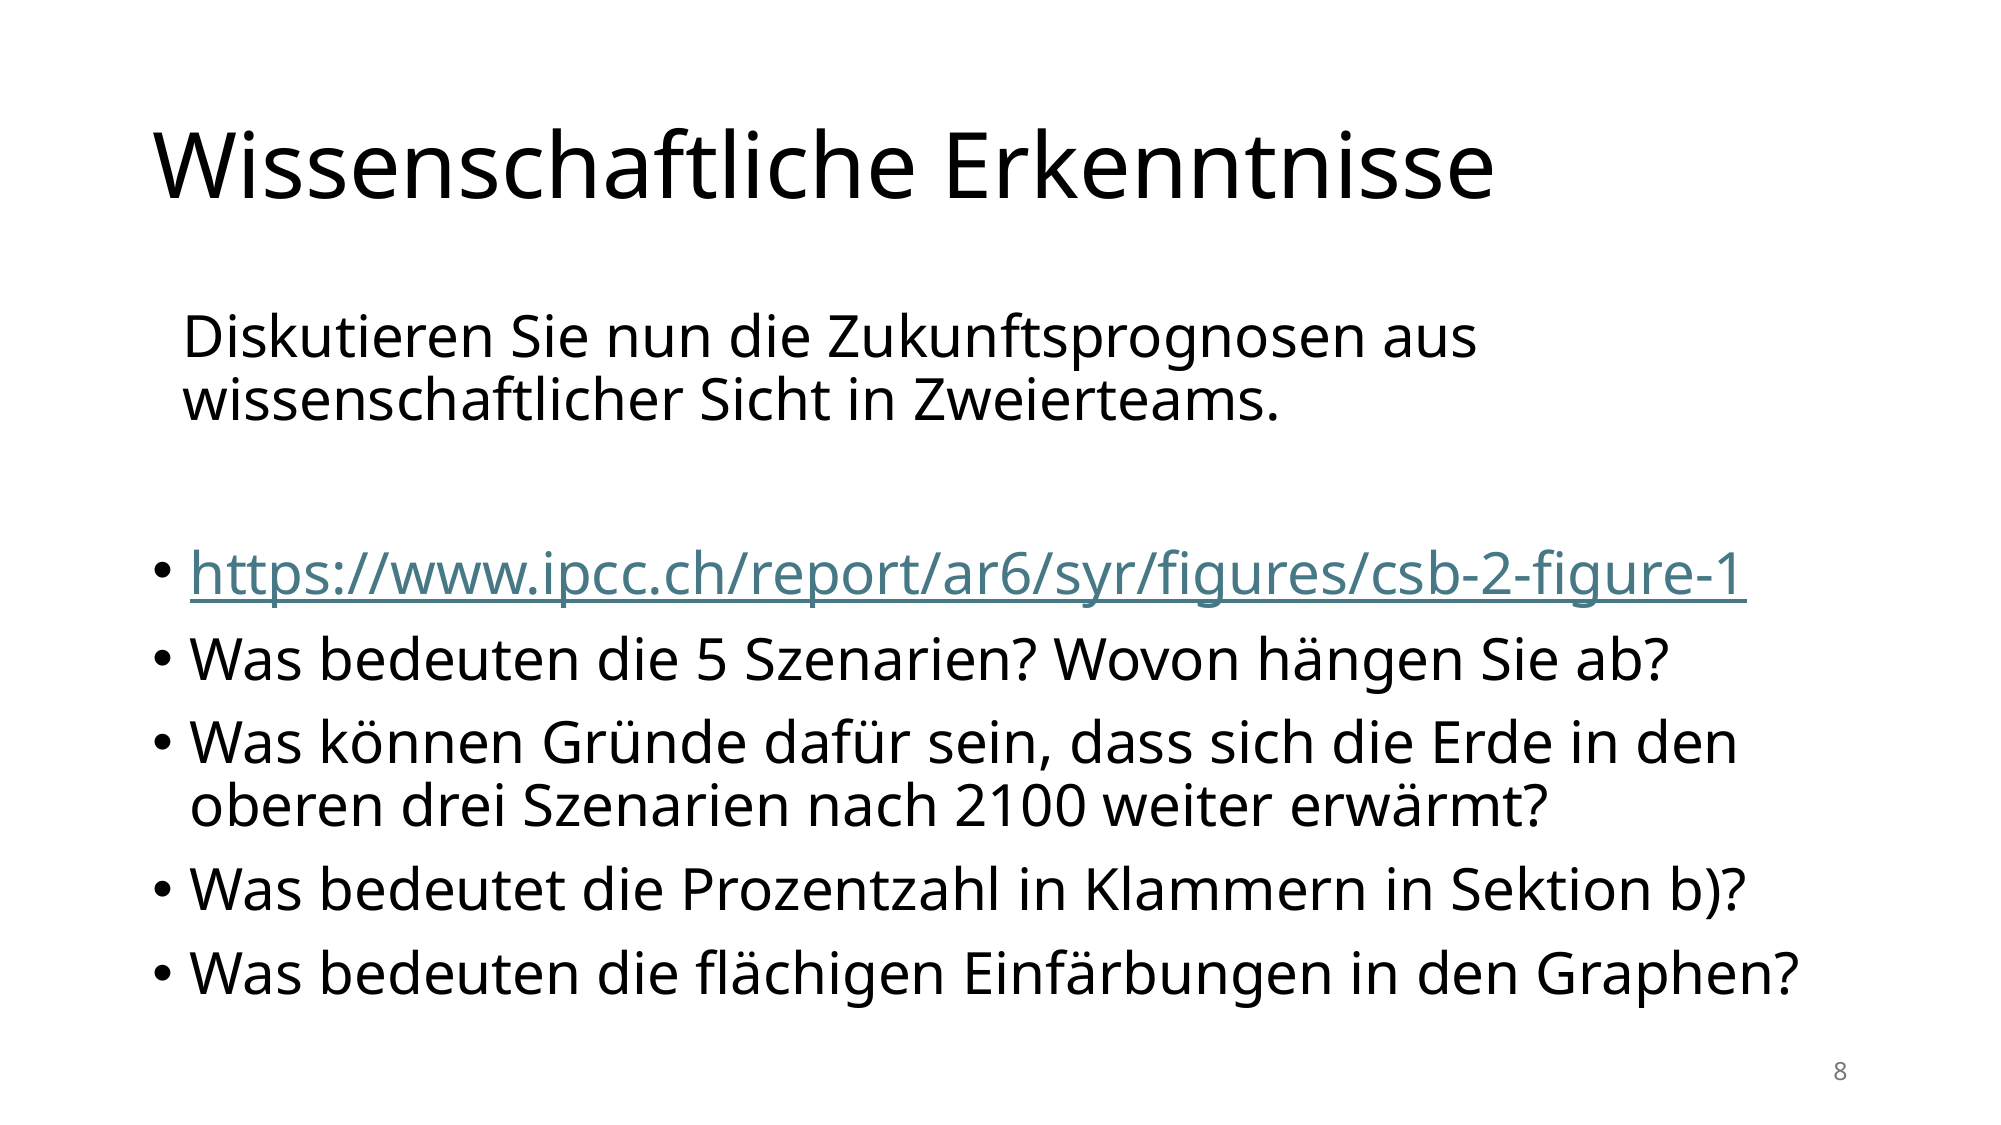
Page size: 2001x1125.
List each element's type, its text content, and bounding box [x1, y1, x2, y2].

title Wissenschaftliche Erkenntnisse [137, 59, 1863, 278]
list Diskutieren Sie nun die Zukunftsprognosen aus wissenschaftlicher Sicht in Zweierteams. https://www.ipcc.ch/report/ar6/syr/figures/csb-2-figure-1 Was bedeuten die 5 Szenarien? Wovon hängen Sie ab? Was können Gründe dafür sein, dass sich die Erde in den oberen drei Szenarien nach 2100 weiter erwärmt? Was bedeutet die Prozentzahl in Klammern in Sektion b)? Was bedeuten die flächigen Einfärbungen in den Graphen? [137, 299, 1863, 1014]
slide_number 8 [1412, 1042, 1863, 1103]
